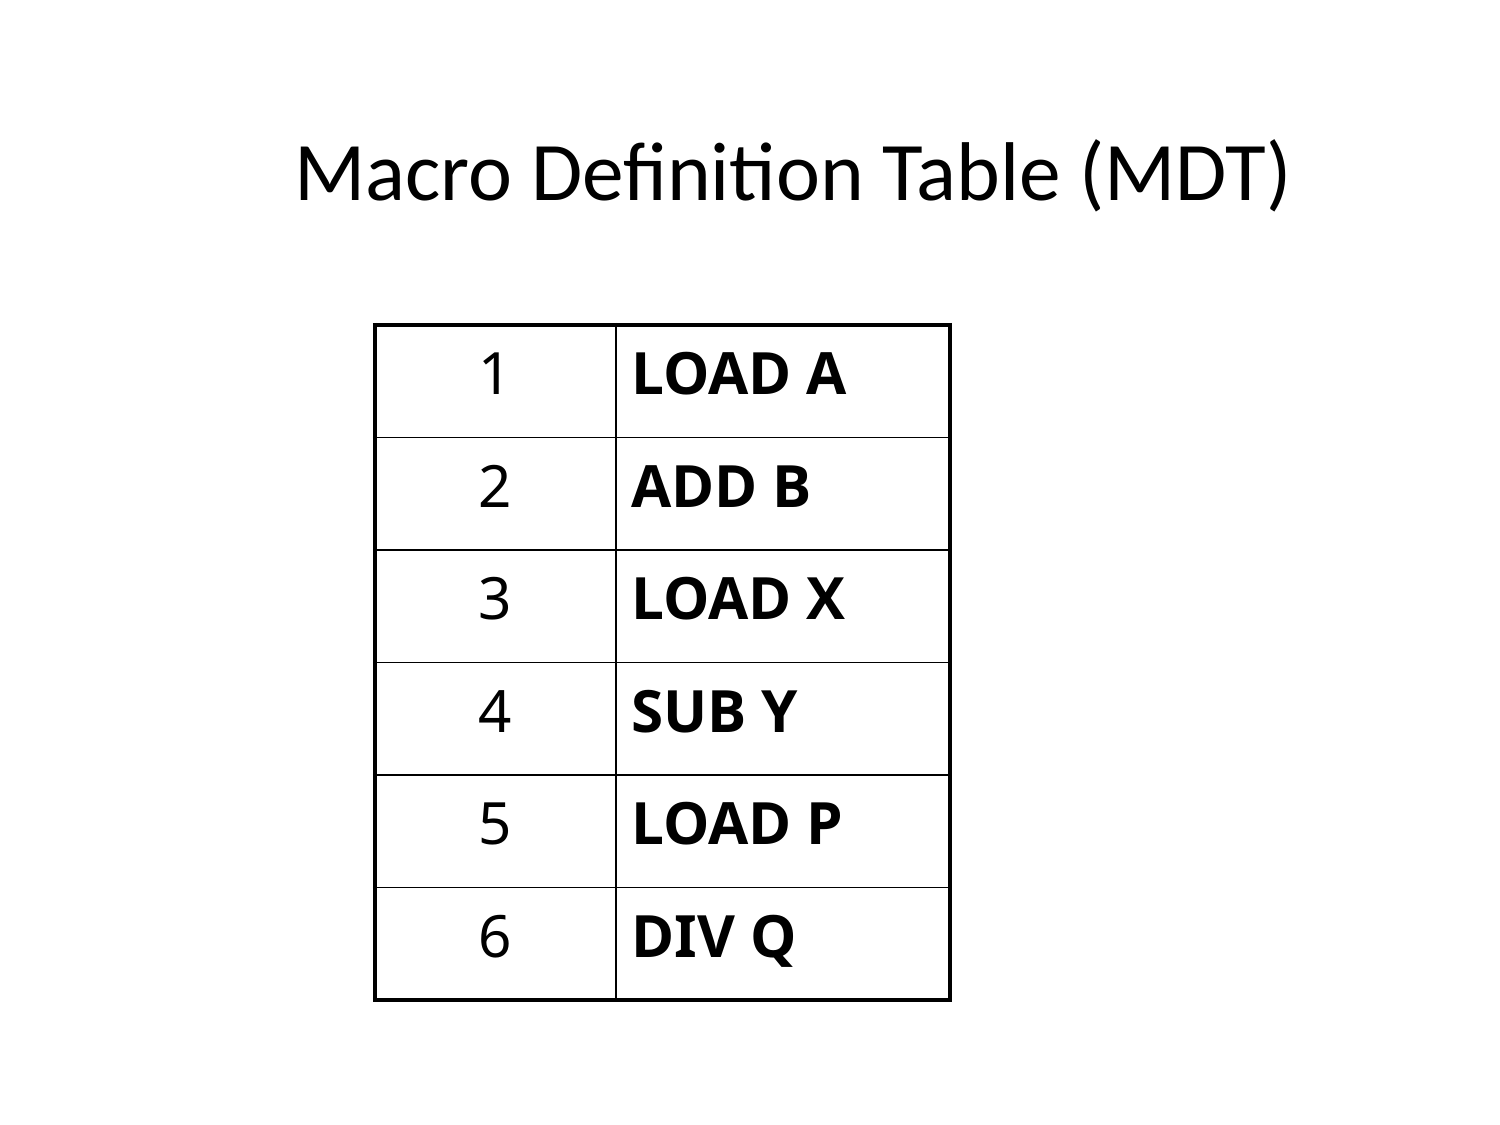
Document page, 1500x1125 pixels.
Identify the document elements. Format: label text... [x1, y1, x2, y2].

table_cell DIV Q [617, 888, 948, 998]
table_cell ADD B [617, 438, 948, 549]
table_cell 3 [377, 551, 615, 662]
table_cell 2 [377, 438, 615, 549]
table_cell LOAD P [617, 776, 948, 887]
table_cell SUB Y [617, 663, 948, 774]
table_cell 4 [377, 663, 615, 774]
text_box Macro Definition Table (MDT) [174, 50, 1413, 285]
table_header 1 [377, 327, 615, 437]
table_cell 6 [377, 888, 615, 998]
table_cell 5 [377, 776, 615, 887]
table_header LOAD A [617, 327, 948, 437]
table_cell LOAD X [617, 551, 948, 662]
